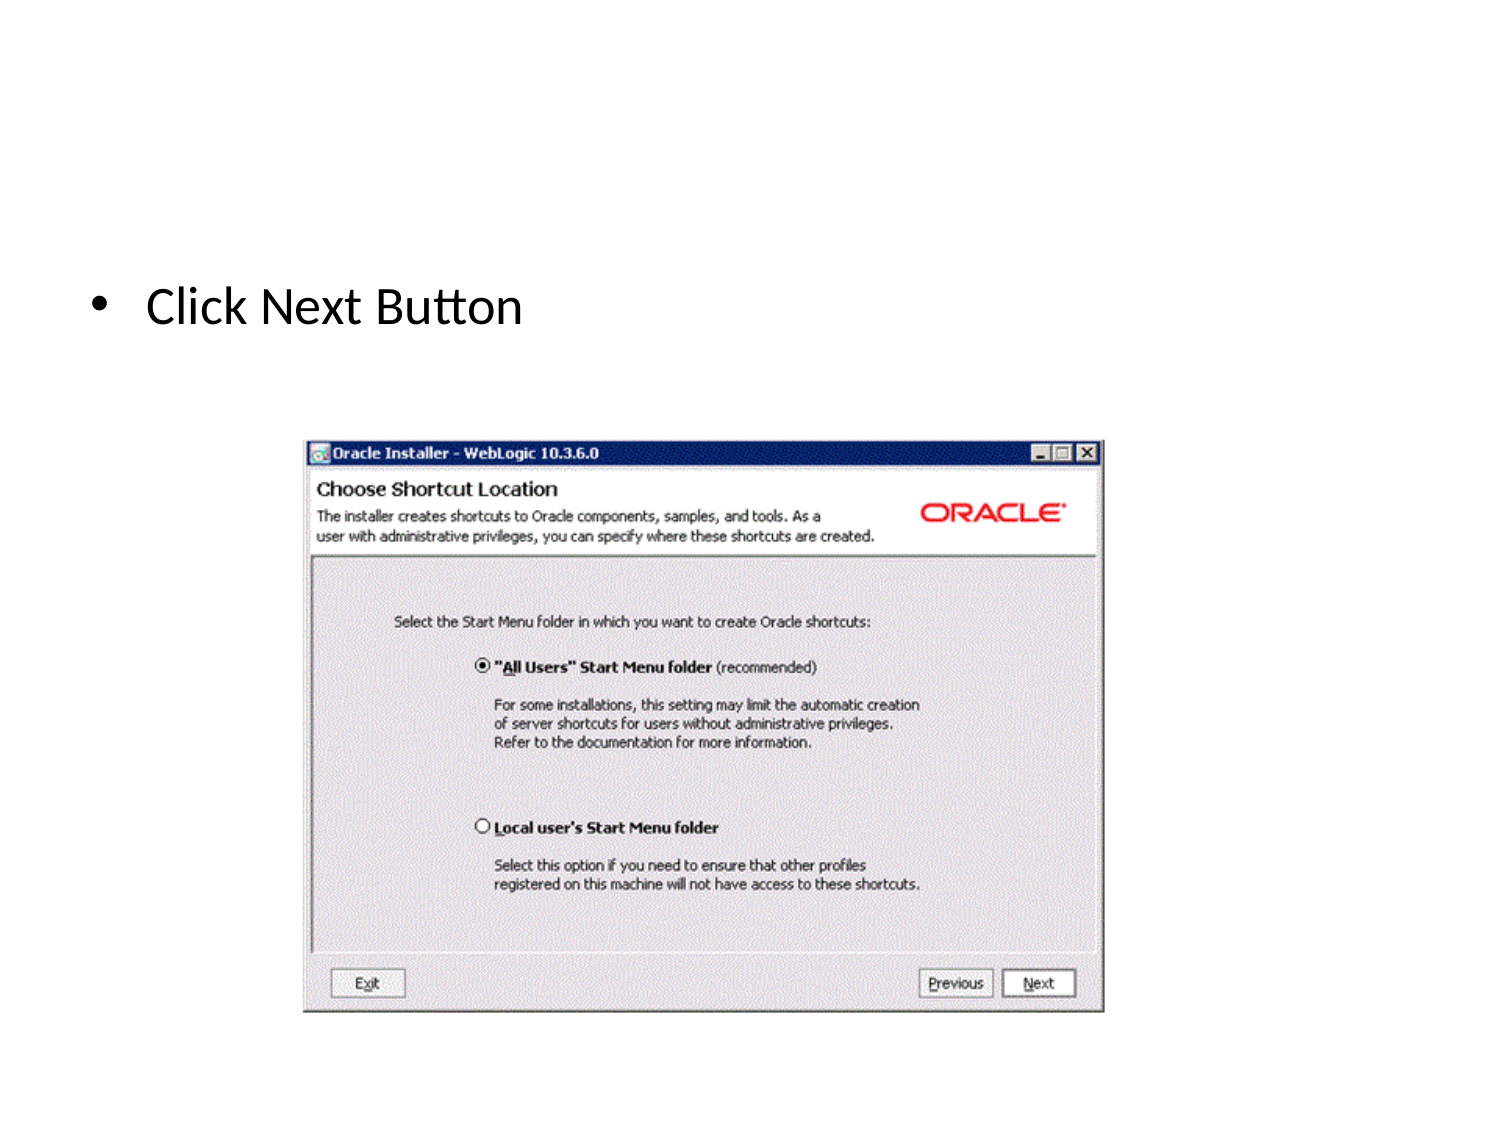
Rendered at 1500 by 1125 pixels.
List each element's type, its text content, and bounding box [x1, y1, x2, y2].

list Click Next Button [75, 262, 1425, 438]
picture [299, 437, 1109, 1016]
